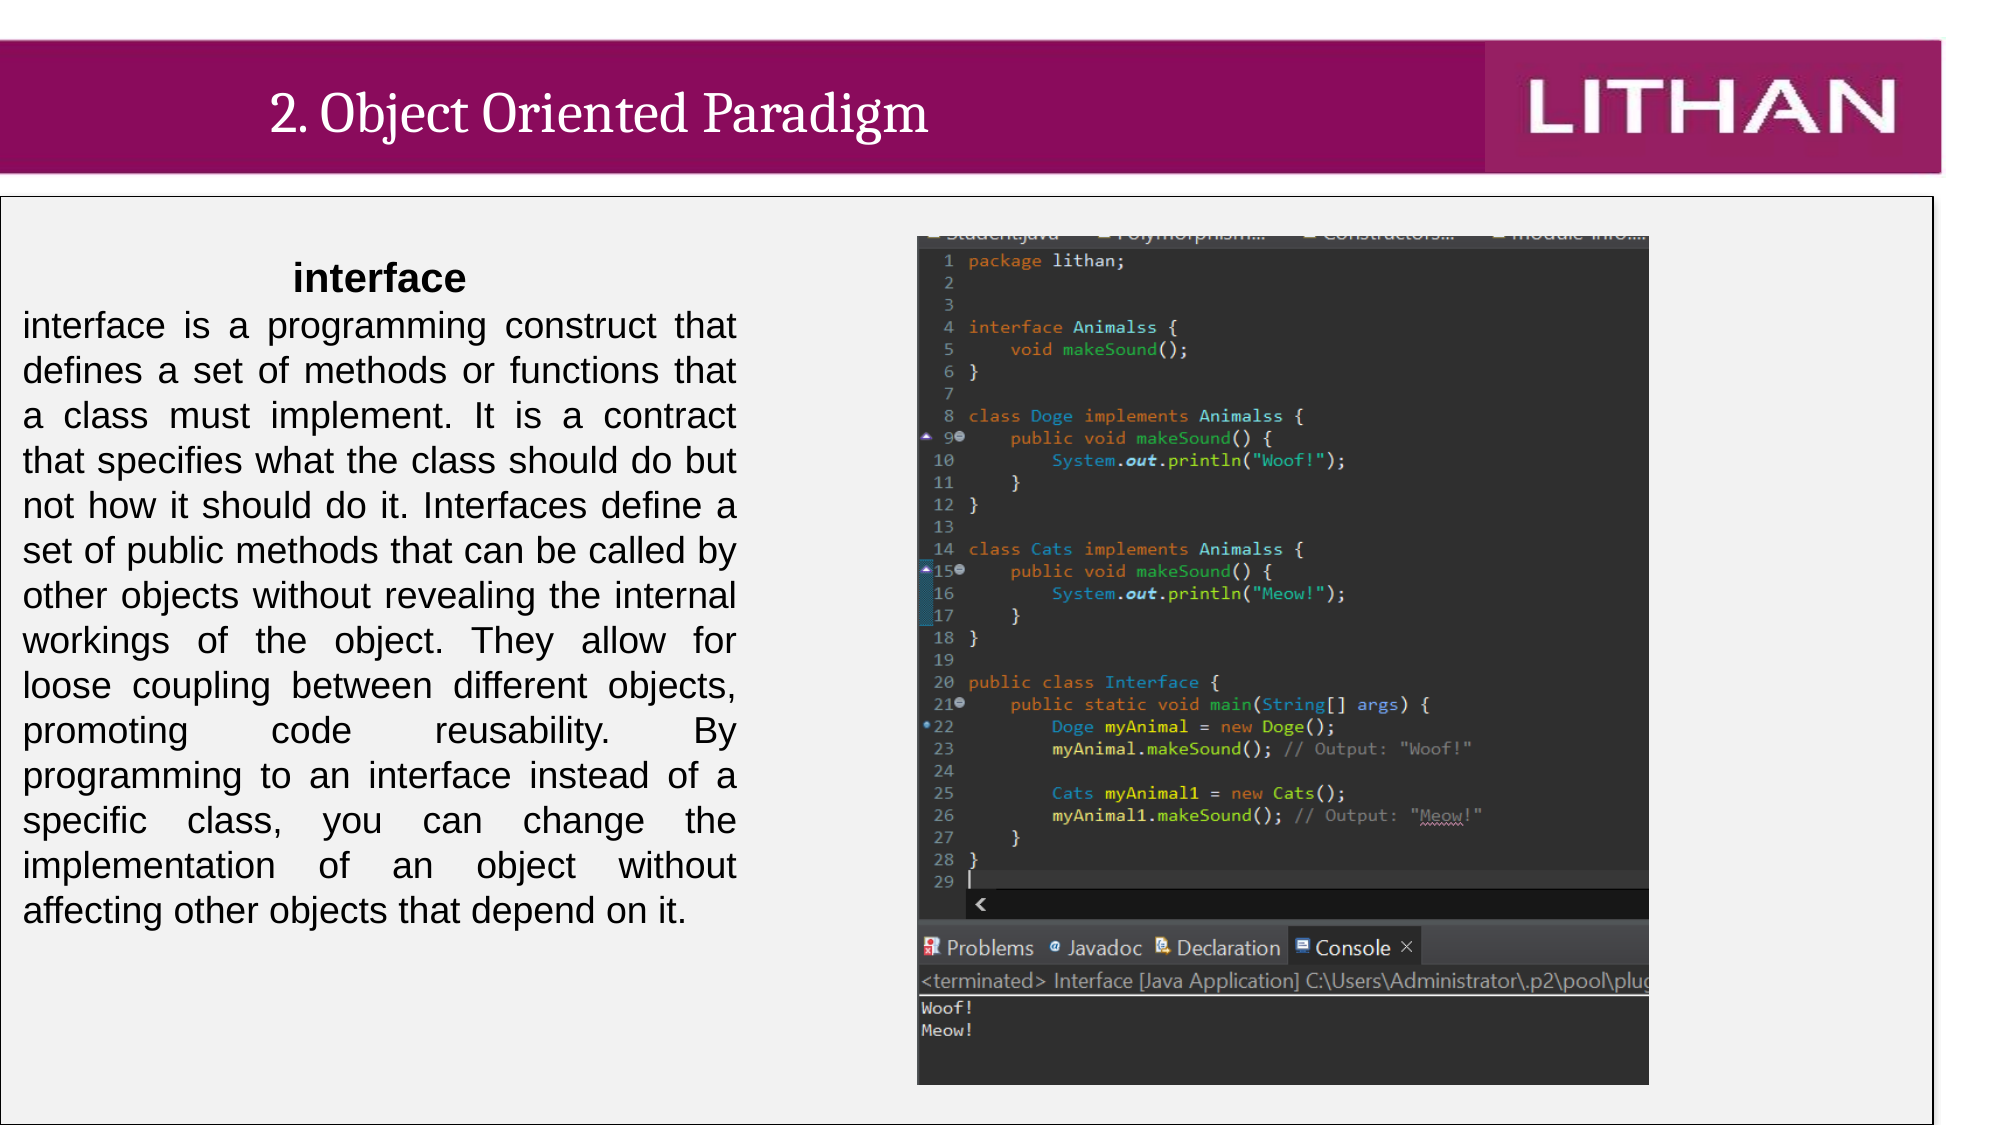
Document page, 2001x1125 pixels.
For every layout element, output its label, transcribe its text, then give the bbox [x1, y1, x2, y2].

text_box interface interface is a programming construct that defines a set of methods or functions that a class must implement. It is a contract that specifies what the class should do but not how it should do it. Interfaces define a set of public methods that can be called by other objects without revealing the internal workings of the object. They allow for loose coupling between different objects, promoting code reusability. By programming to an interface instead of a specific class, you can change the implementation of an object without affecting other objects that depend on it. [7, 243, 752, 984]
text_box 2. Object Oriented Paradigm [255, 66, 1354, 152]
picture [917, 236, 1649, 1085]
picture [0, 37, 1946, 178]
text_box [0, 196, 1934, 1125]
